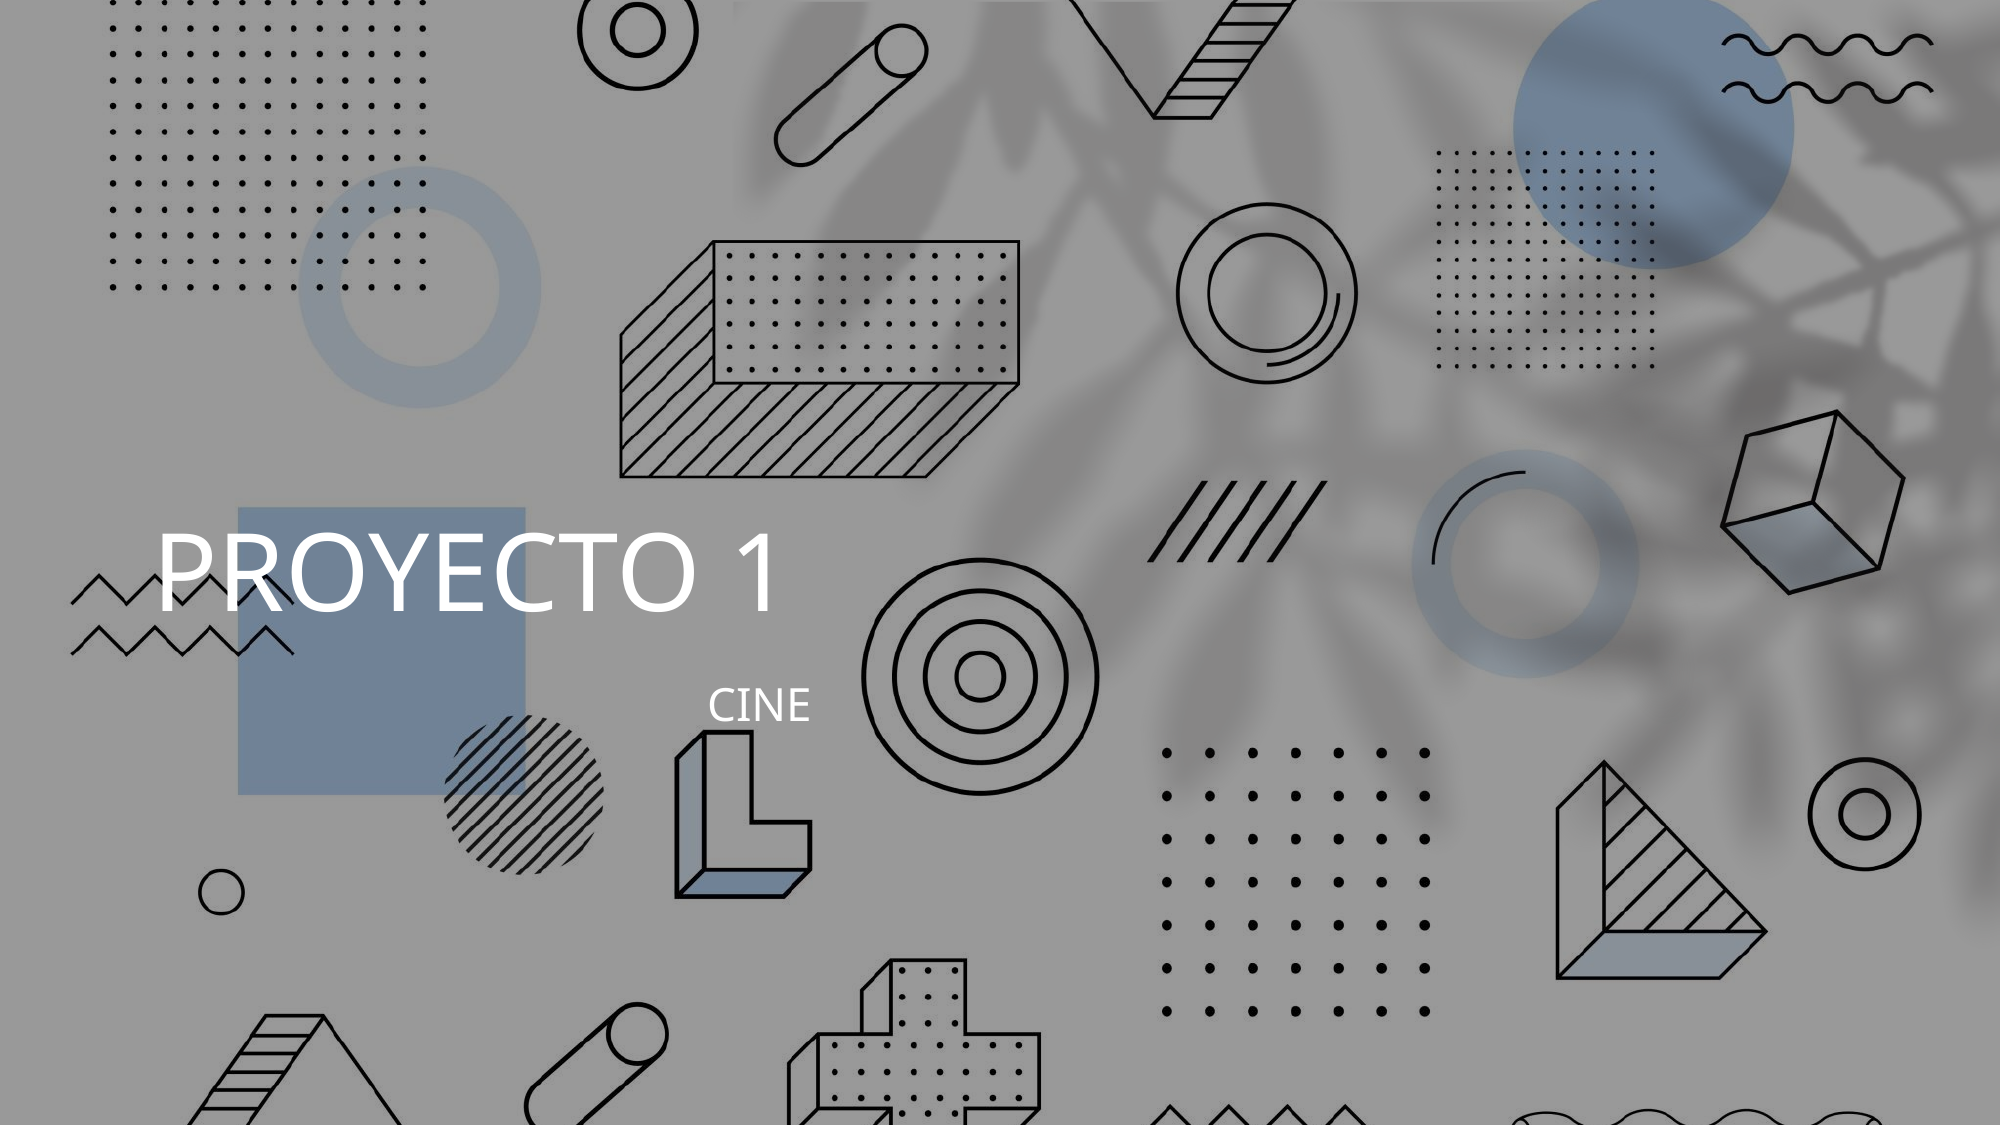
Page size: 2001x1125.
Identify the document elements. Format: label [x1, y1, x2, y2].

text_box [732, 0, 2000, 1125]
picture [0, 0, 732, 1125]
